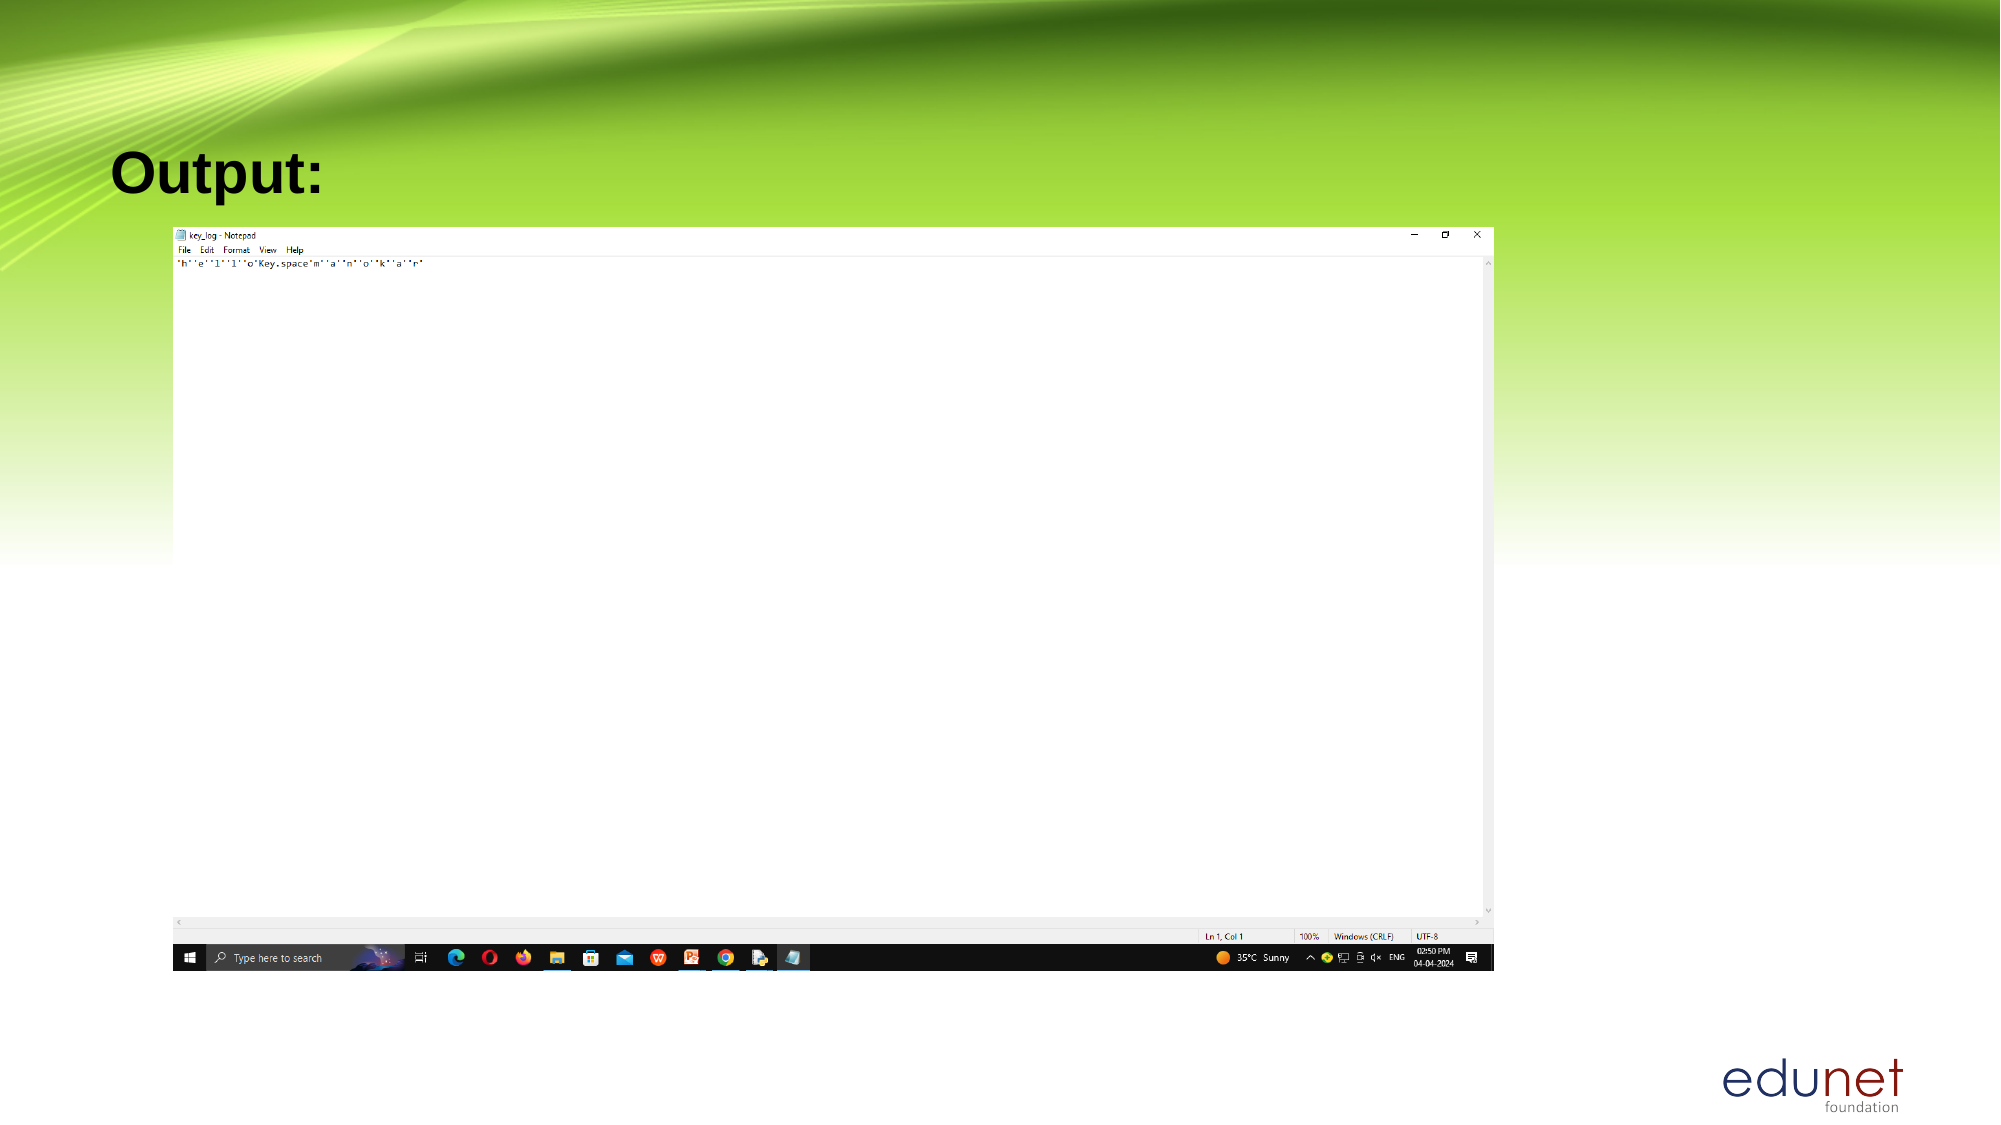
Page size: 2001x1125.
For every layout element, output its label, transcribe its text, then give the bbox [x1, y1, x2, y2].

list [173, 227, 1494, 971]
title Output: [95, 126, 1905, 214]
picture [0, 0, 2000, 1125]
